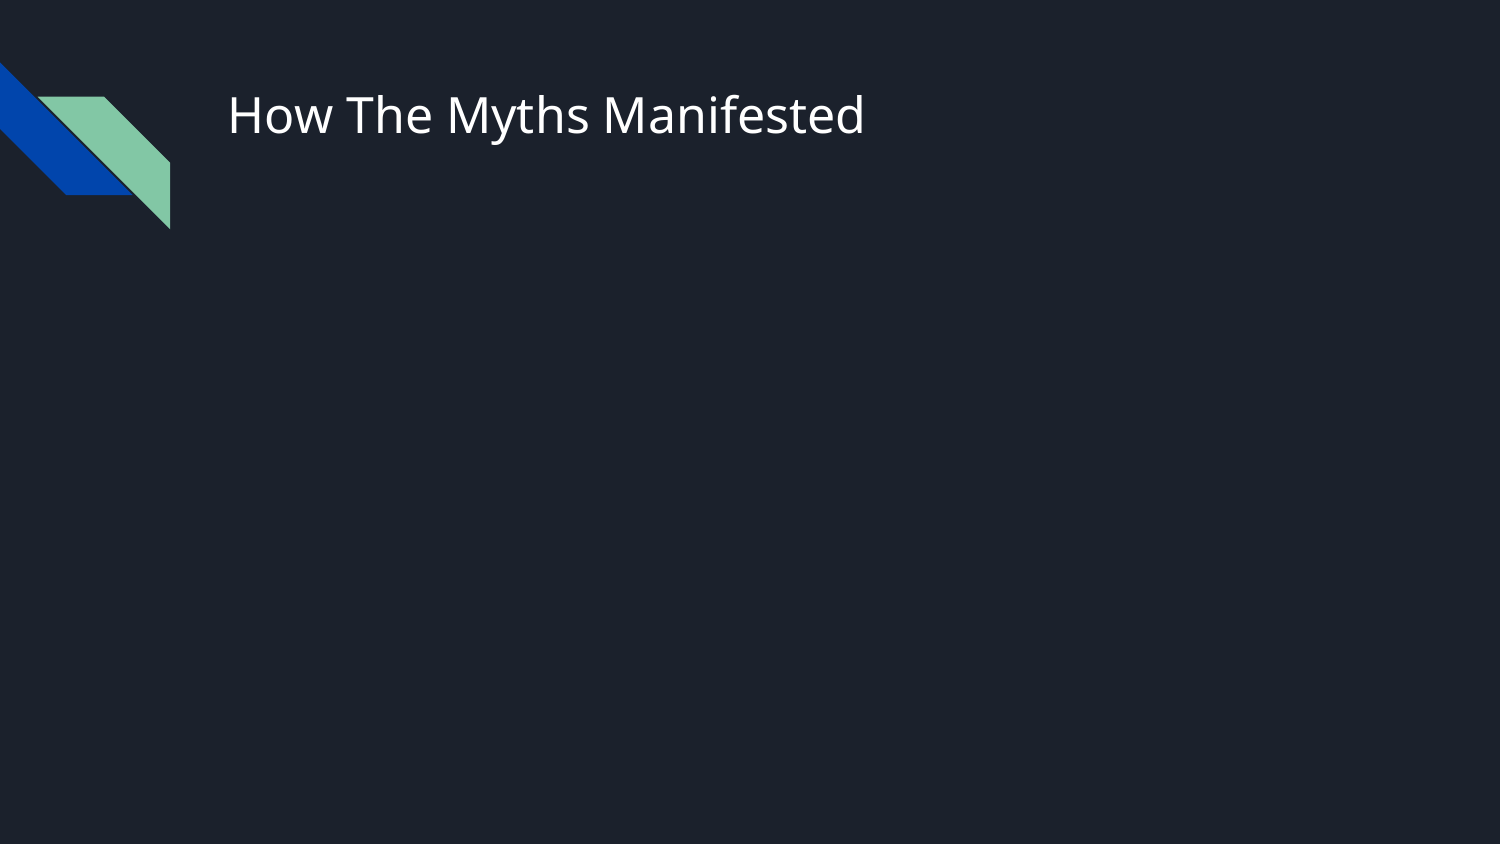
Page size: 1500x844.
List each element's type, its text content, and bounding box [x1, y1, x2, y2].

title How The Myths Manifested [212, 64, 1368, 215]
